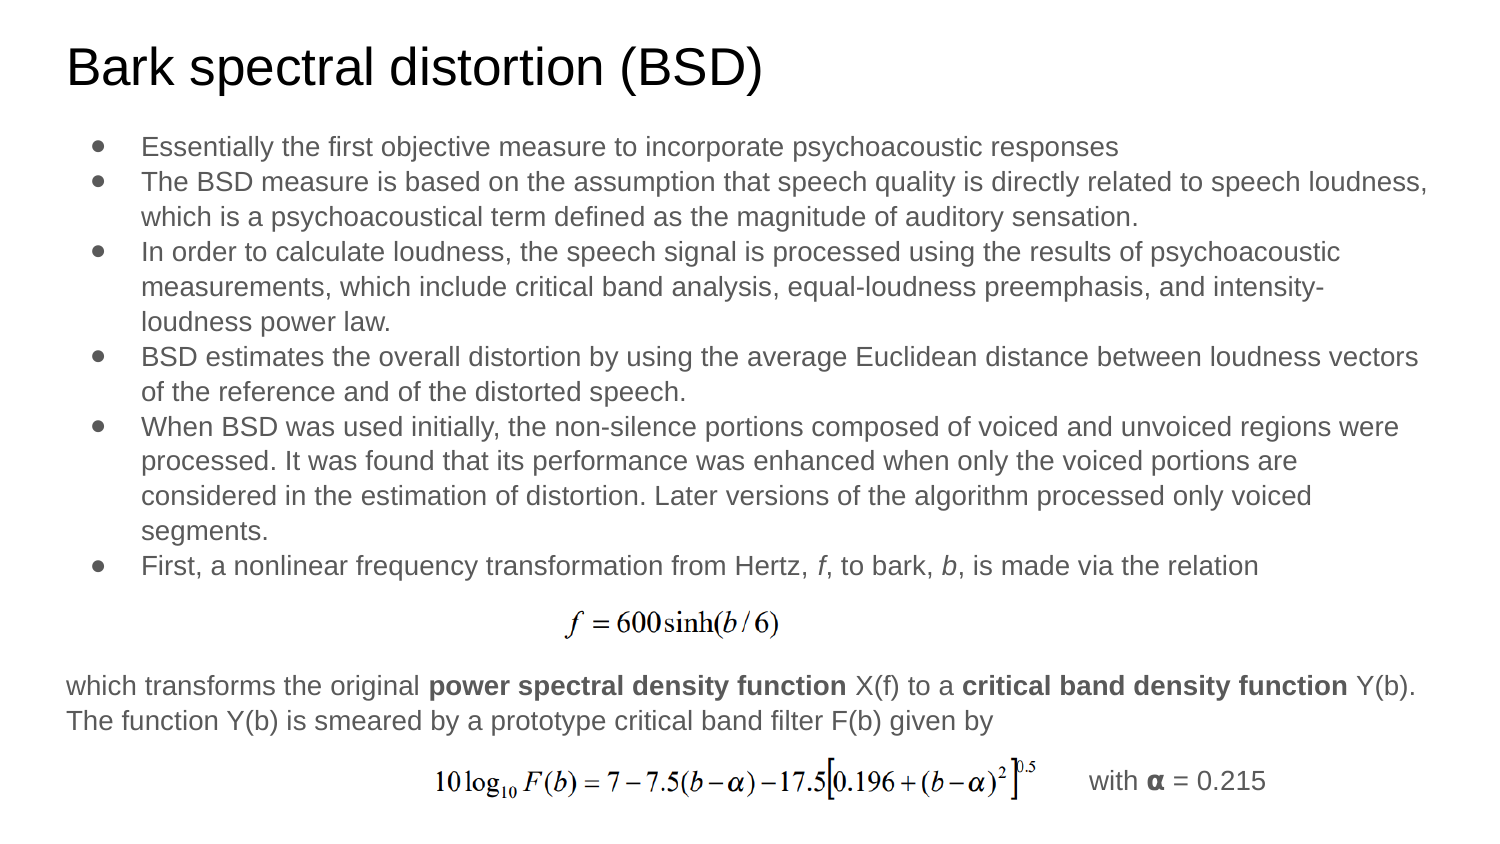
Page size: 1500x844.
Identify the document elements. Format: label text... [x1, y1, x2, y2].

picture [551, 587, 791, 652]
title Bark spectral distortion (BSD) [51, 17, 1449, 111]
picture [428, 752, 1048, 812]
list Essentially the first objective measure to incorporate psychoacoustic responses The BSD measure is based on the assumption that speech quality is directly related to speech loudness, which is a psychoacoustical term defined as the magnitude of auditory sensation. In order to calculate loudness, the speech signal is processed using the results of psychoacoustic measurements, which include critical band analysis, equal-loudness preemphasis, and intensity-loudness power law. BSD estimates the overall distortion by using the average Euclidean distance between loudness vectors of the reference and of the distorted speech. When BSD was used initially, the non-silence portions composed of voiced and unvoiced regions were processed. It was found that its performance was enhanced when only the voiced portions are considered in the estimation of distortion. Later versions of the algorithm processed only voiced segments. First, a nonlinear frequency transformation from Hertz, f, to bark, b, is made via the relation which transforms the original power spectral density function X(f) to a critical band density function Y(b). The function Y(b) is smeared by a prototype critical band filter F(b) given by with 𝝰 = 0.215 [51, 111, 1449, 832]
